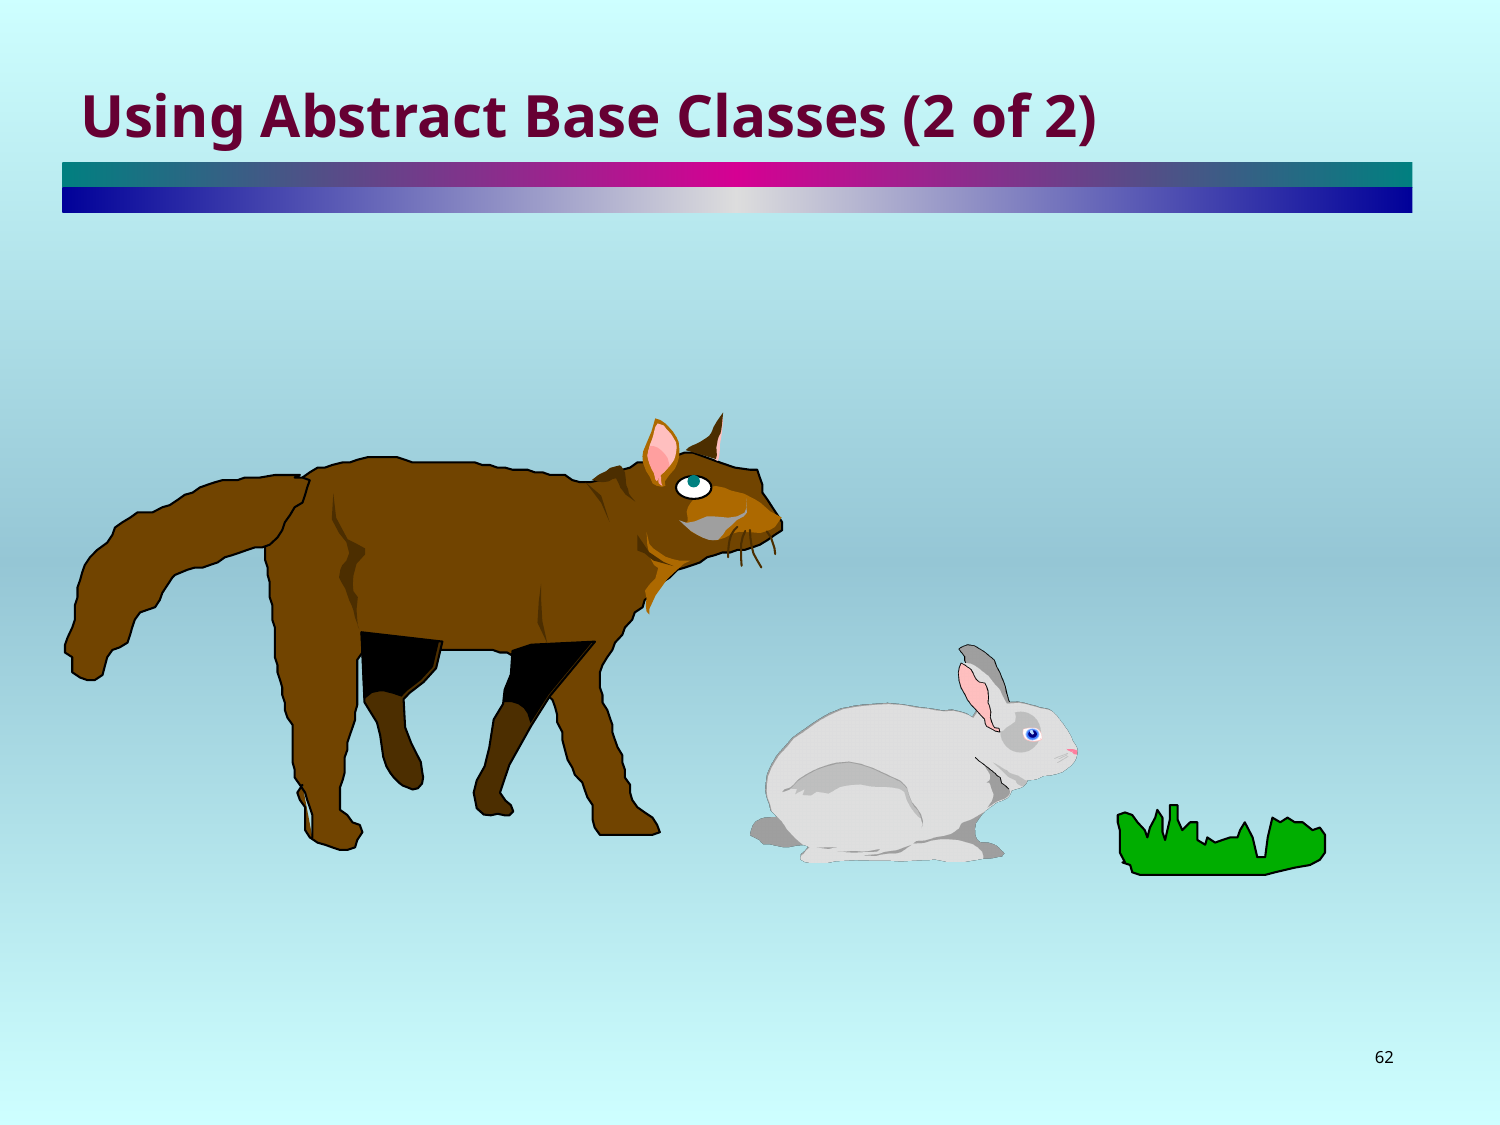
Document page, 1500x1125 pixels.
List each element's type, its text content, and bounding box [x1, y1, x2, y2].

title Using Abstract Base Classes (2 of 2) [64, 17, 1425, 221]
list [62, 249, 1413, 1025]
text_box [64, 412, 783, 851]
picture [749, 644, 1078, 863]
